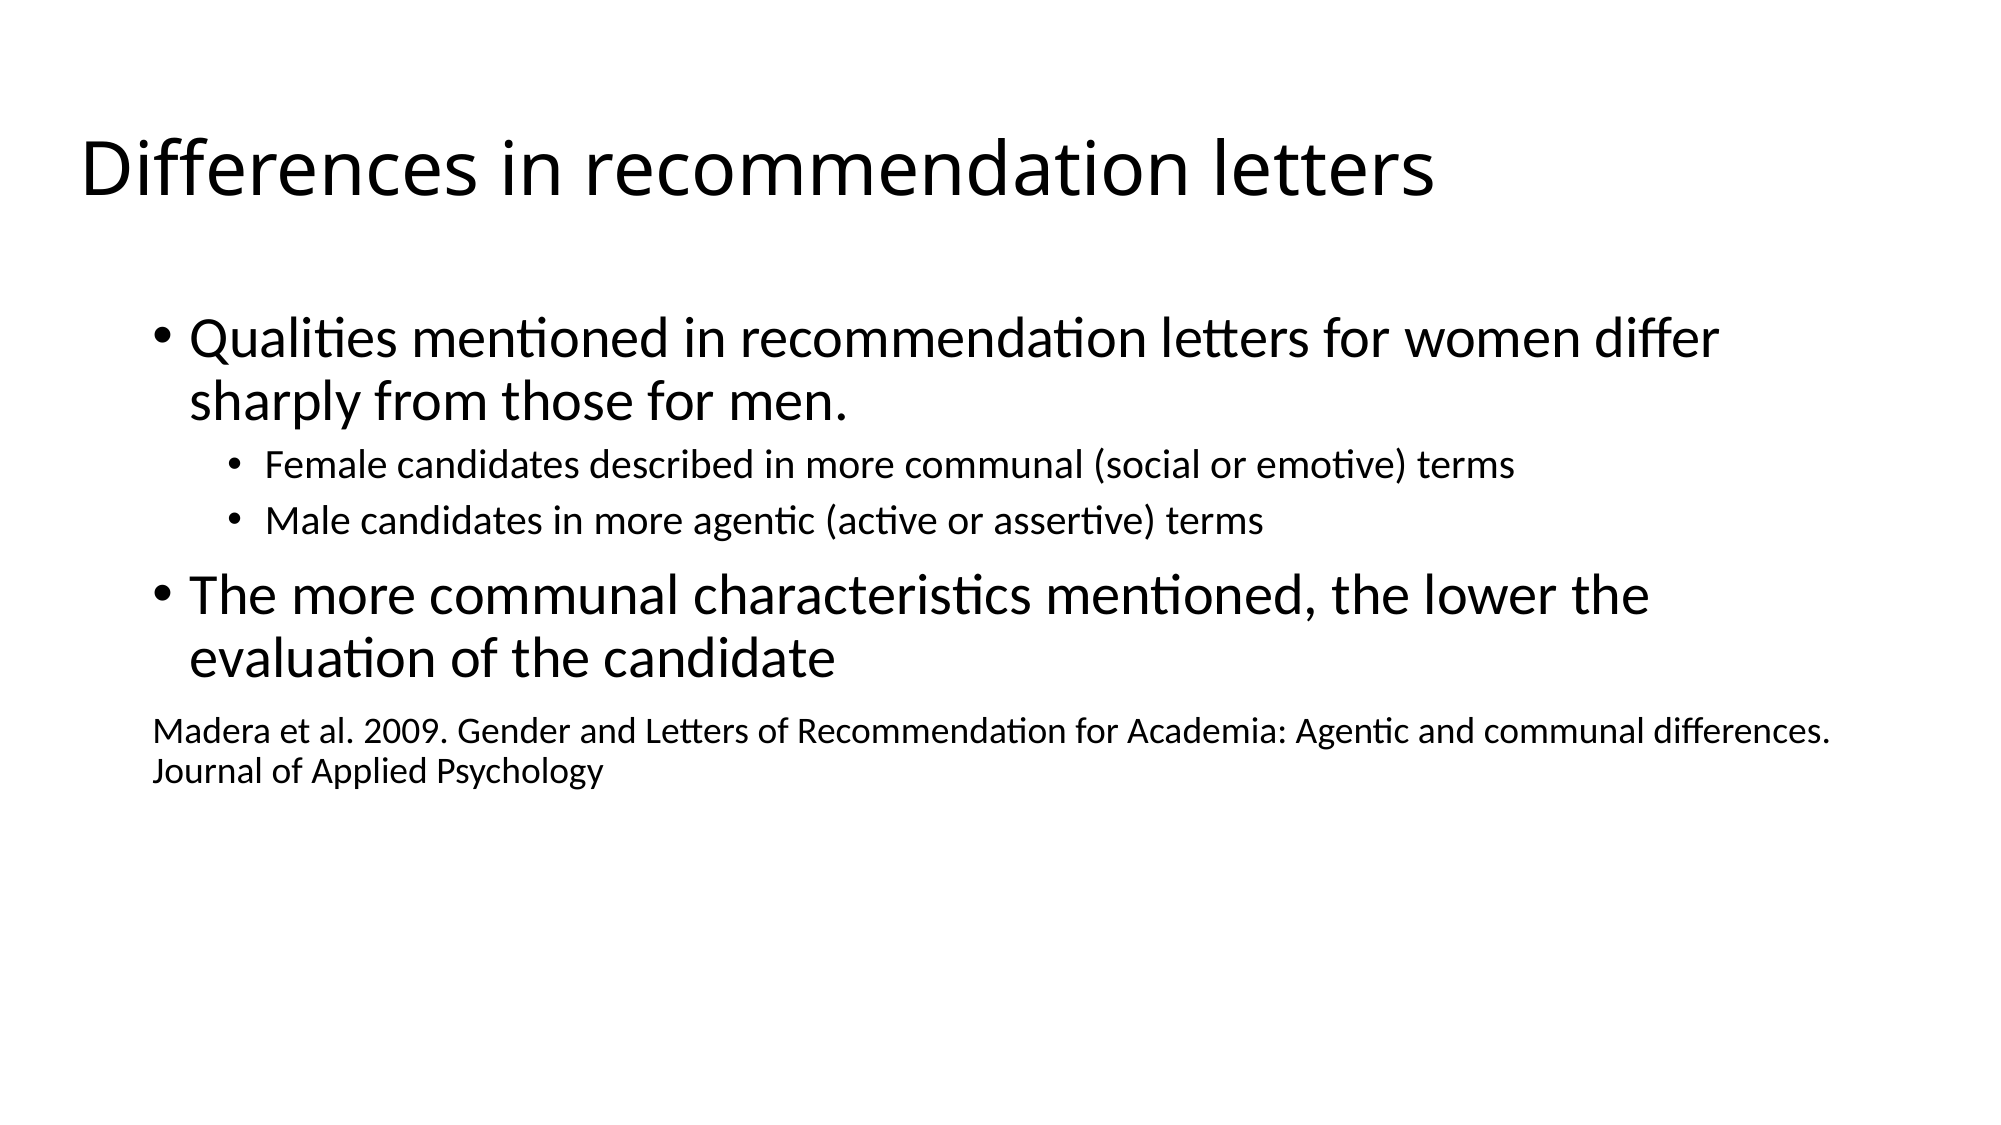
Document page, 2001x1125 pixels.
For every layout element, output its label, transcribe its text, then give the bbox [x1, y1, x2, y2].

list Qualities mentioned in recommendation letters for women differ sharply from those for men. Female candidates described in more communal (social or emotive) terms Male candidates in more agentic (active or assertive) terms The more communal characteristics mentioned, the lower the evaluation of the candidate Madera et al. 2009. Gender and Letters of Recommendation for Academia: Agentic and communal differences. Journal of Applied Psychology [137, 299, 1863, 1014]
title Differences in recommendation letters [64, 62, 1790, 280]
